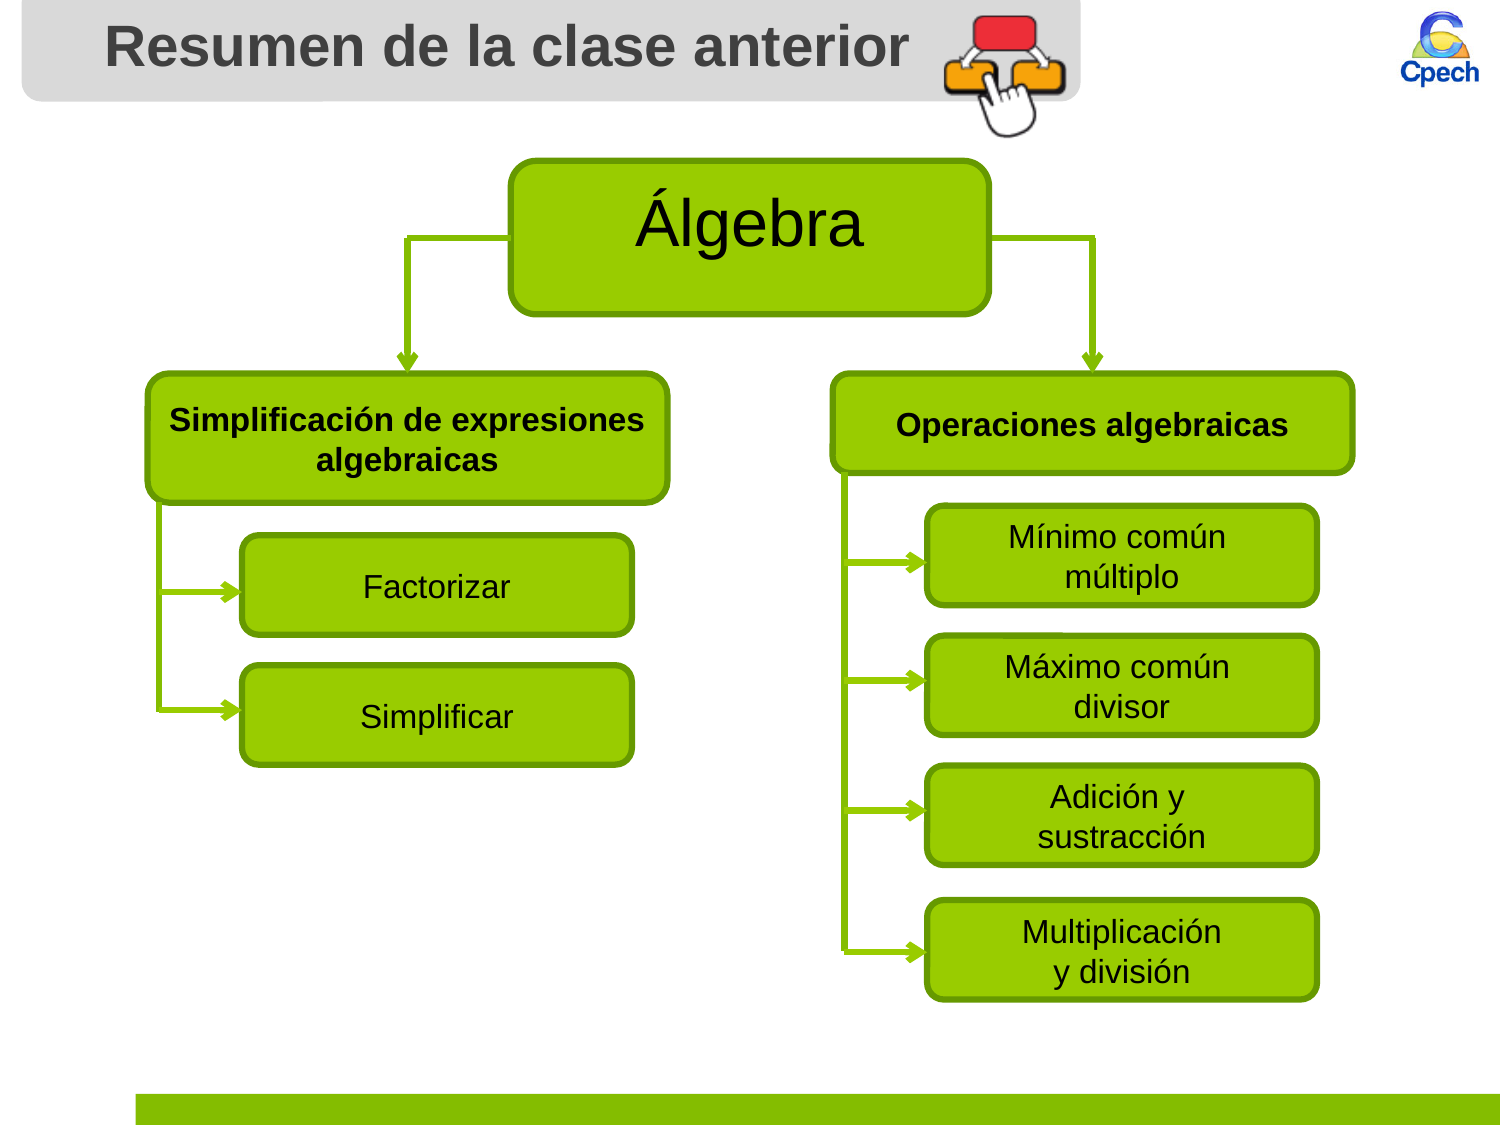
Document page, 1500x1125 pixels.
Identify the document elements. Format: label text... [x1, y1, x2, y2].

picture [1396, 7, 1483, 94]
text_box Simplificación de expresiones algebraicas [147, 373, 668, 503]
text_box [844, 472, 1318, 1000]
text_box Álgebra [510, 160, 990, 315]
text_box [21, 0, 1081, 150]
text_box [159, 501, 633, 765]
text_box Operaciones algebraicas [832, 373, 1353, 473]
